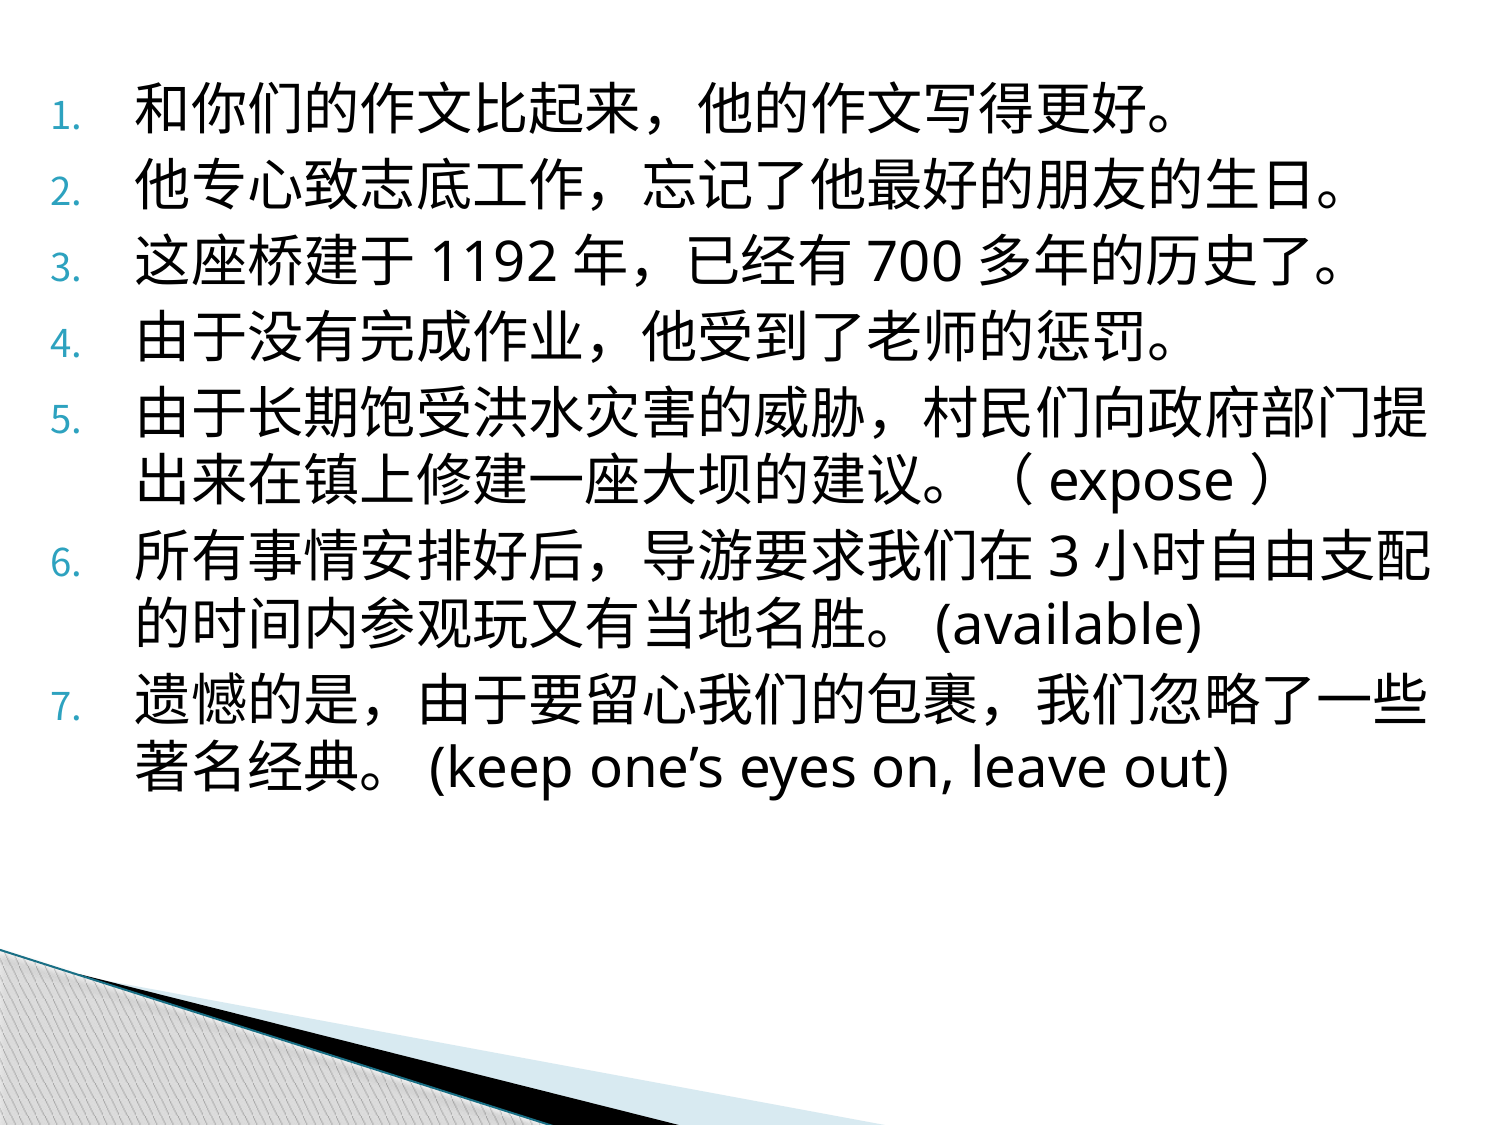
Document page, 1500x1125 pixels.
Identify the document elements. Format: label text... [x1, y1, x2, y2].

list 和你们的作文比起来，他的作文写得更好。 他专心致志底工作，忘记了他最好的朋友的生日。 这座桥建于1192年，已经有700多年的历史了。 由于没有完成作业，他受到了老师的惩罚。 由于长期饱受洪水灾害的威胁，村民们向政府部门提出来在镇上修建一座大坝的建议。（expose） 所有事情安排好后，导游要求我们在3小时自由支配的时间内参观玩又有当地名胜。(available) 遗憾的是，由于要留心我们的包裹，我们忽略了一些著名经典。(keep one’s eyes on, leave out) [17, 66, 1471, 986]
